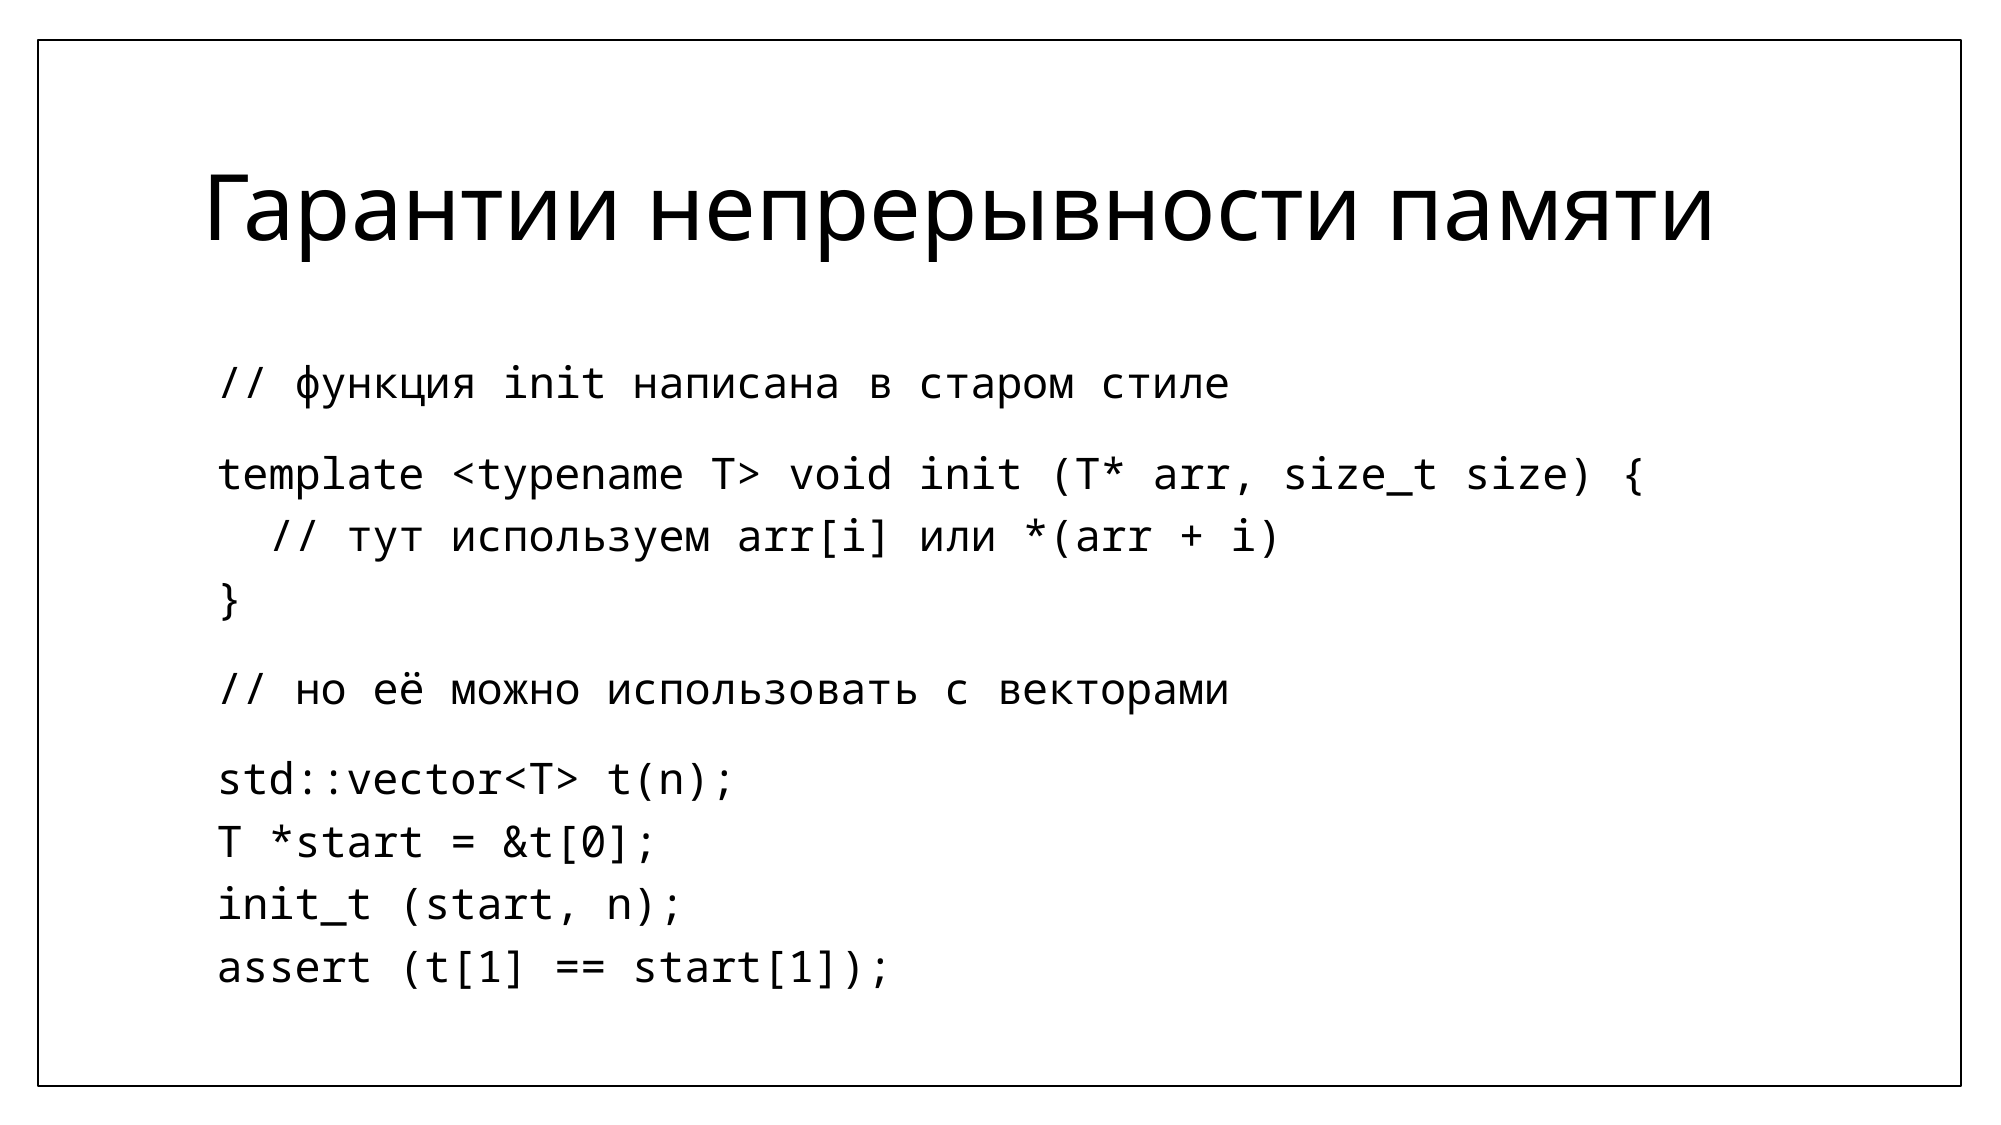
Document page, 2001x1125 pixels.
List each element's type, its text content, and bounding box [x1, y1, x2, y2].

title Гарантии непрерывности памяти [187, 99, 1808, 323]
list // функция init написана в старом стиле template <typename T> void init (T* arr, size_t size) { // тут используем arr[i] или *(arr + i) } // но её можно использовать с векторами std::vector<T> t(n); T *start = &t[0]; init_t (start, n); assert (t[1] == start[1]); [187, 337, 1808, 1000]
